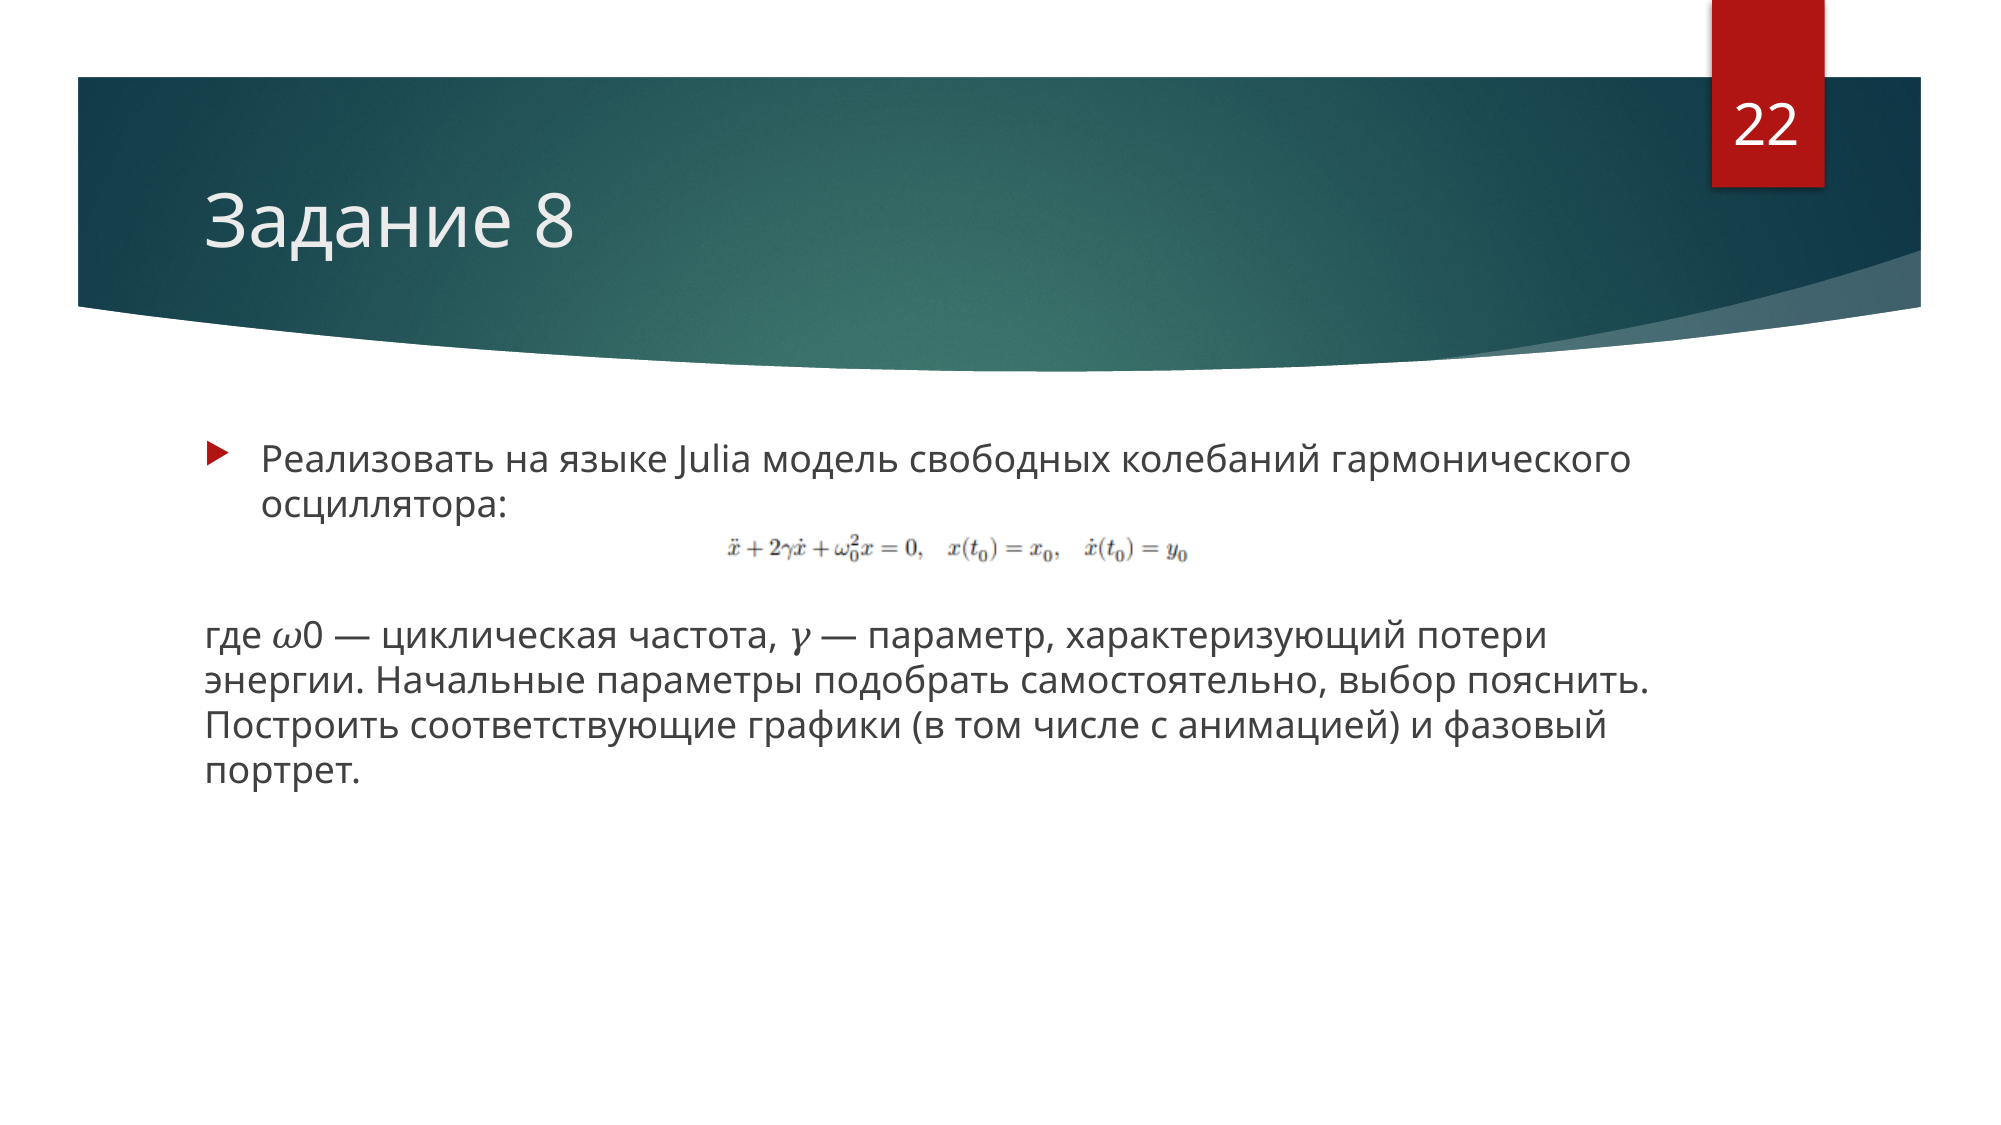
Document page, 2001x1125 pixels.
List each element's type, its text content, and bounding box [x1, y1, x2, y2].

picture [724, 527, 1189, 568]
slide_number 22 [1698, 48, 1836, 175]
title Задание 8 [189, 159, 1676, 276]
list Реализовать на языке Julia модель свободных колебаний гармонического осциллятора: где 𝜔0 — циклическая частота, 𝛾 — параметр, характеризующий потери энергии. Начальные параметры подобрать самостоятельно, выбор пояснить. Построить соответствующие графики (в том числе с анимацией) и фазовый портрет. [189, 427, 1724, 988]
